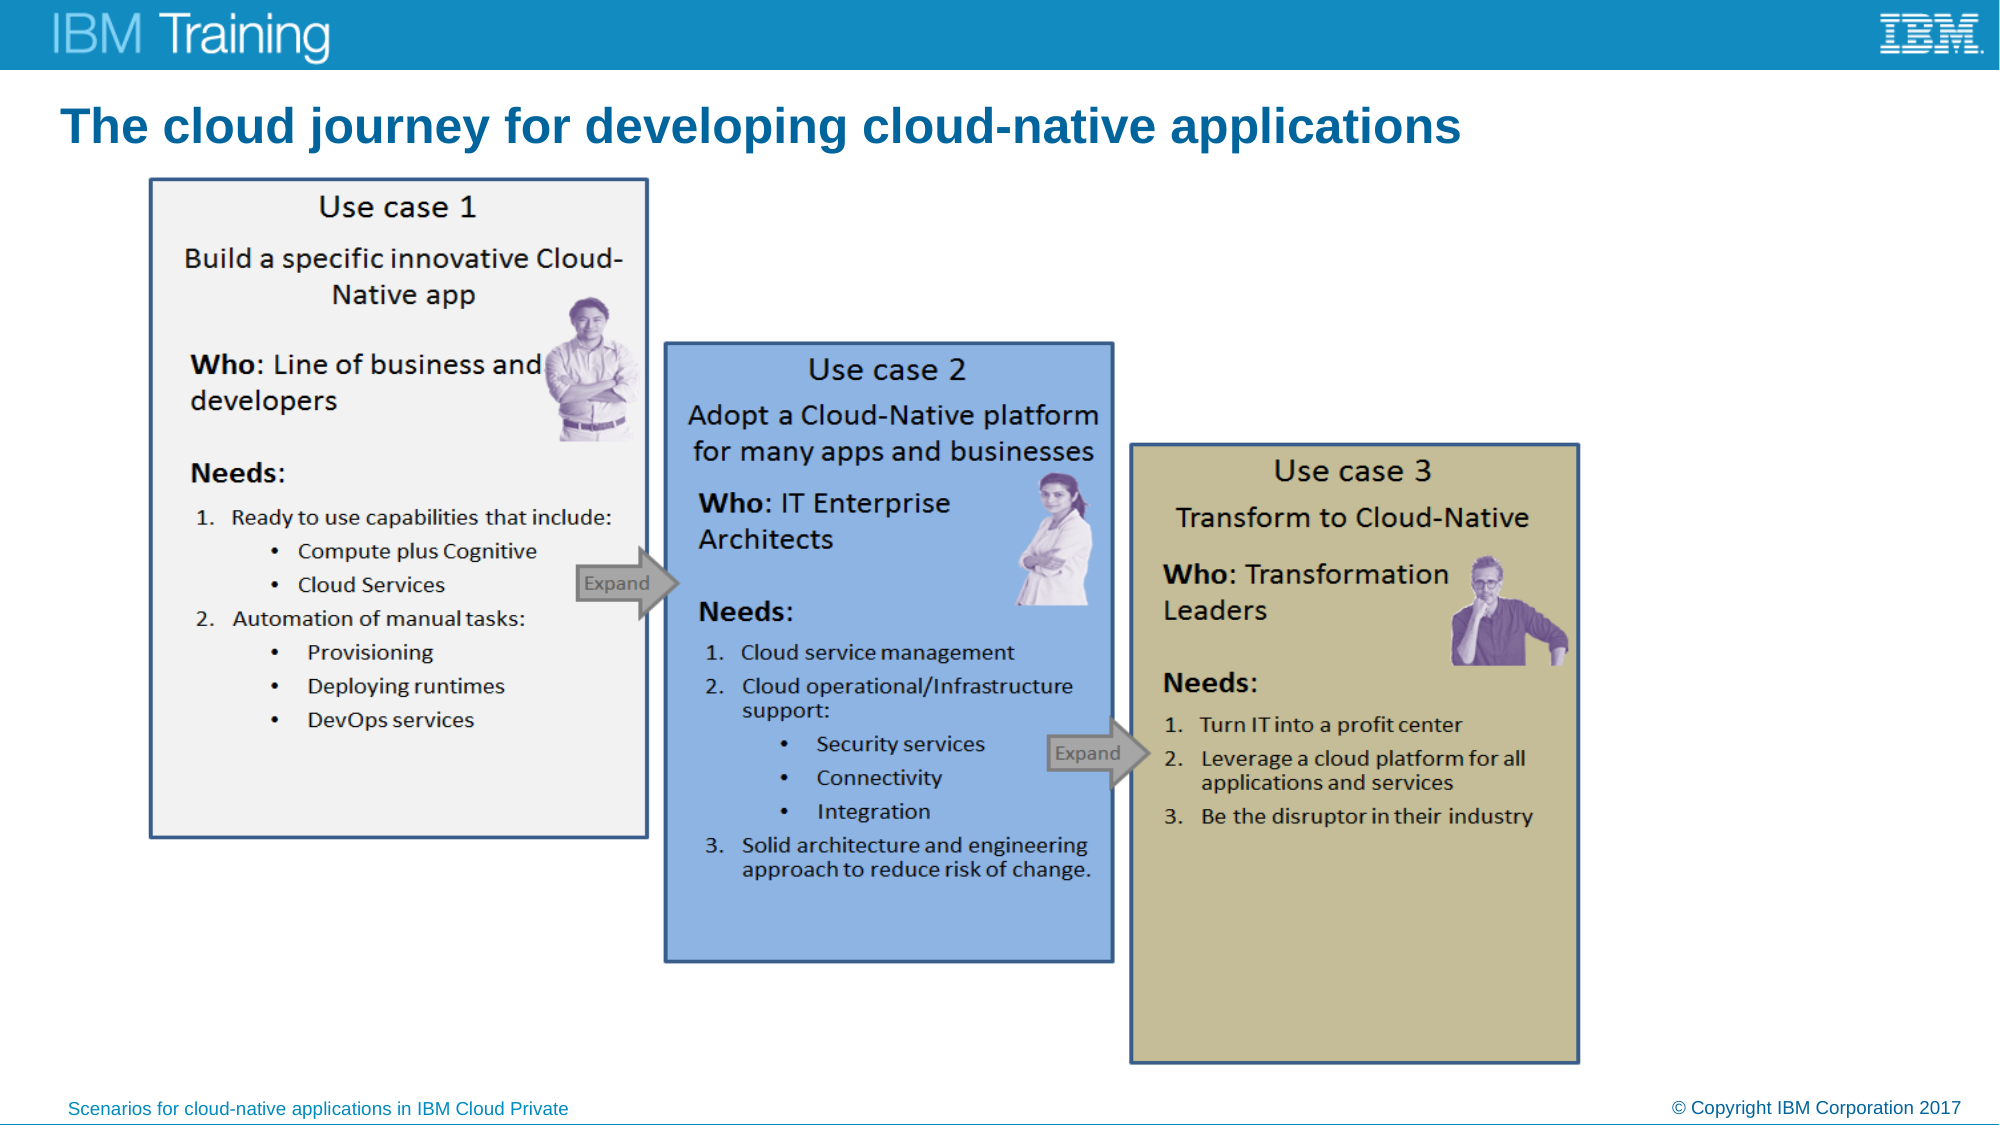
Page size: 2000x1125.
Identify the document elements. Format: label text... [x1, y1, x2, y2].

picture [141, 168, 1595, 1078]
picture [0, 0, 2000, 70]
title The cloud journey for developing cloud-native applications [45, 90, 1980, 166]
text_box © Copyright IBM Corporation 2017 [1657, 1088, 1977, 1125]
